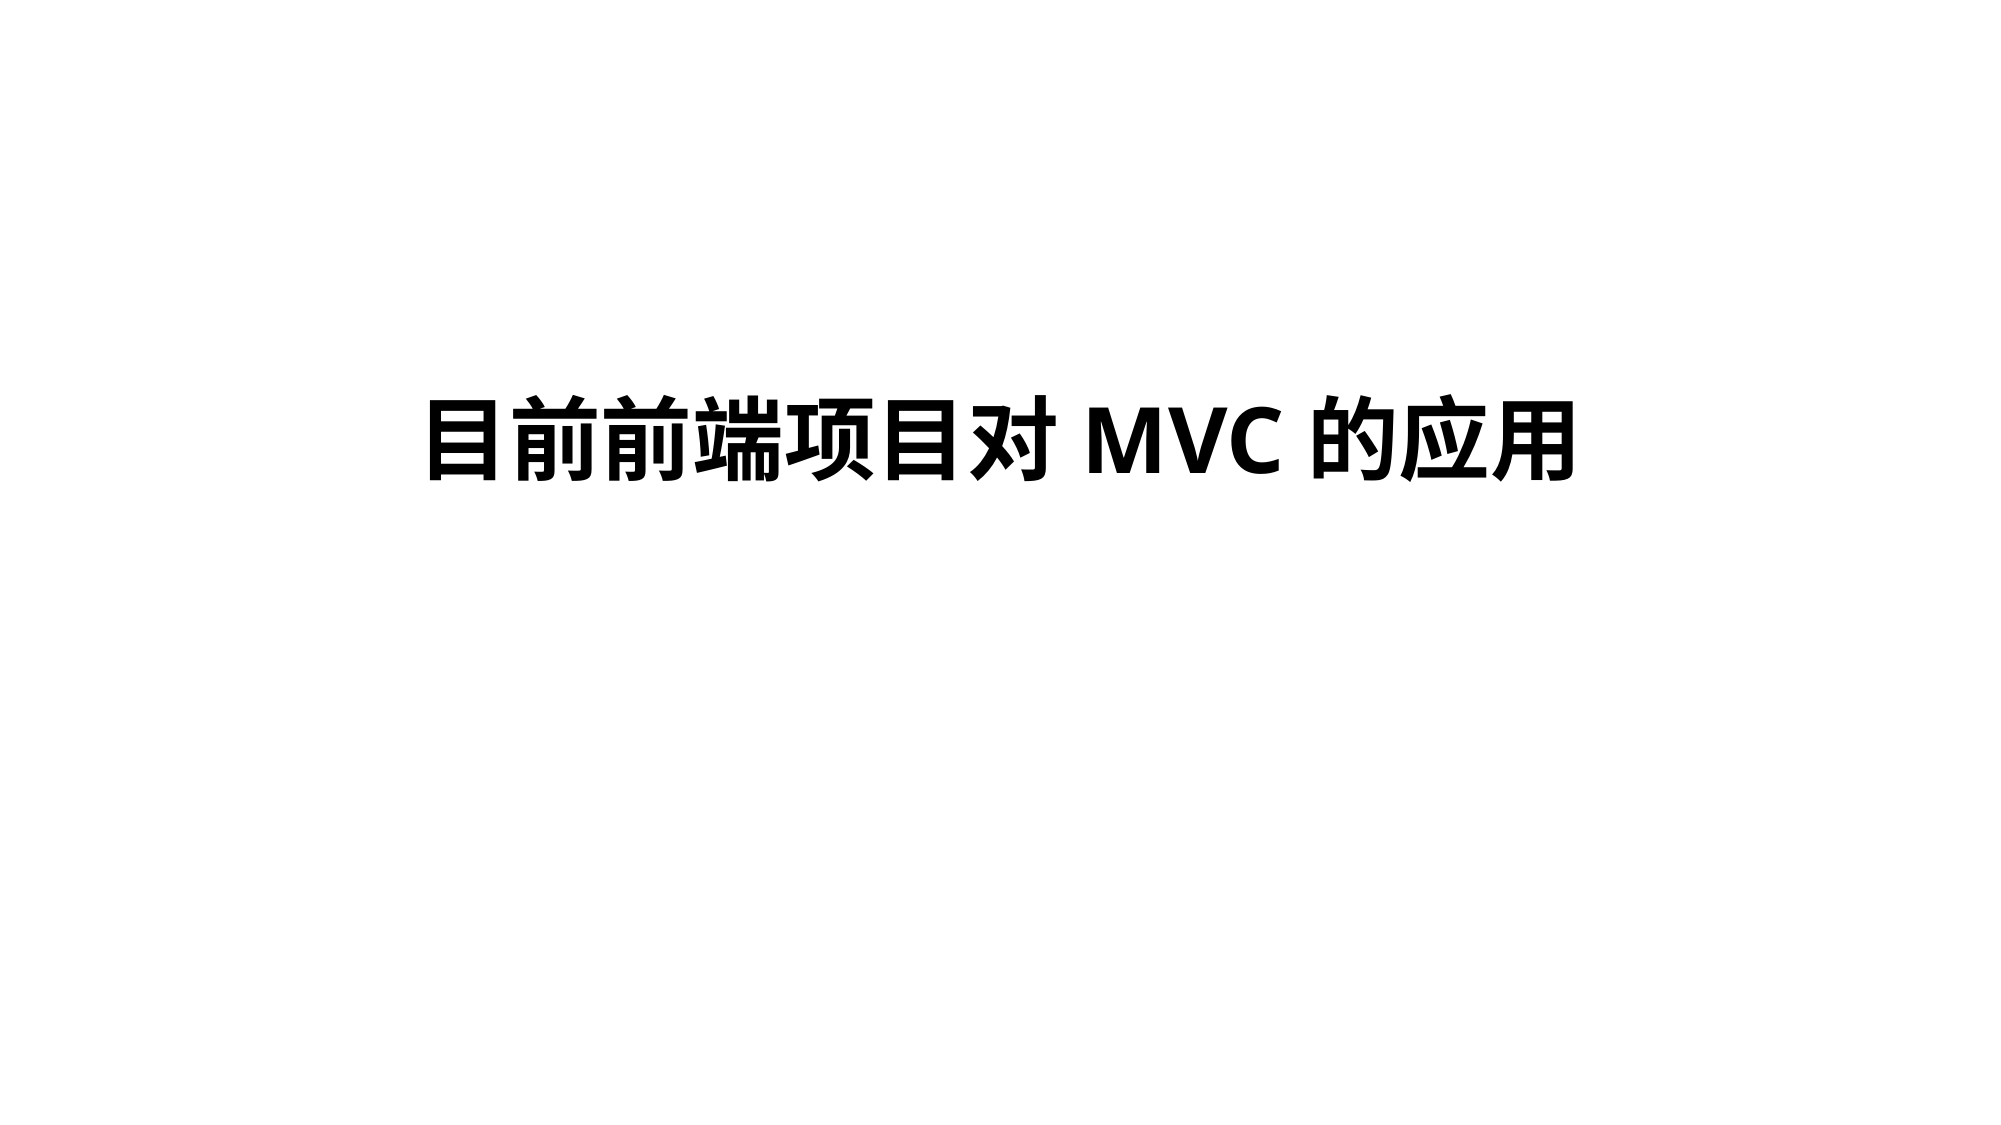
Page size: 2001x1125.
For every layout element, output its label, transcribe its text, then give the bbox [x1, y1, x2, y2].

title 目前前端项目对MVC的应用 [137, 59, 1863, 829]
